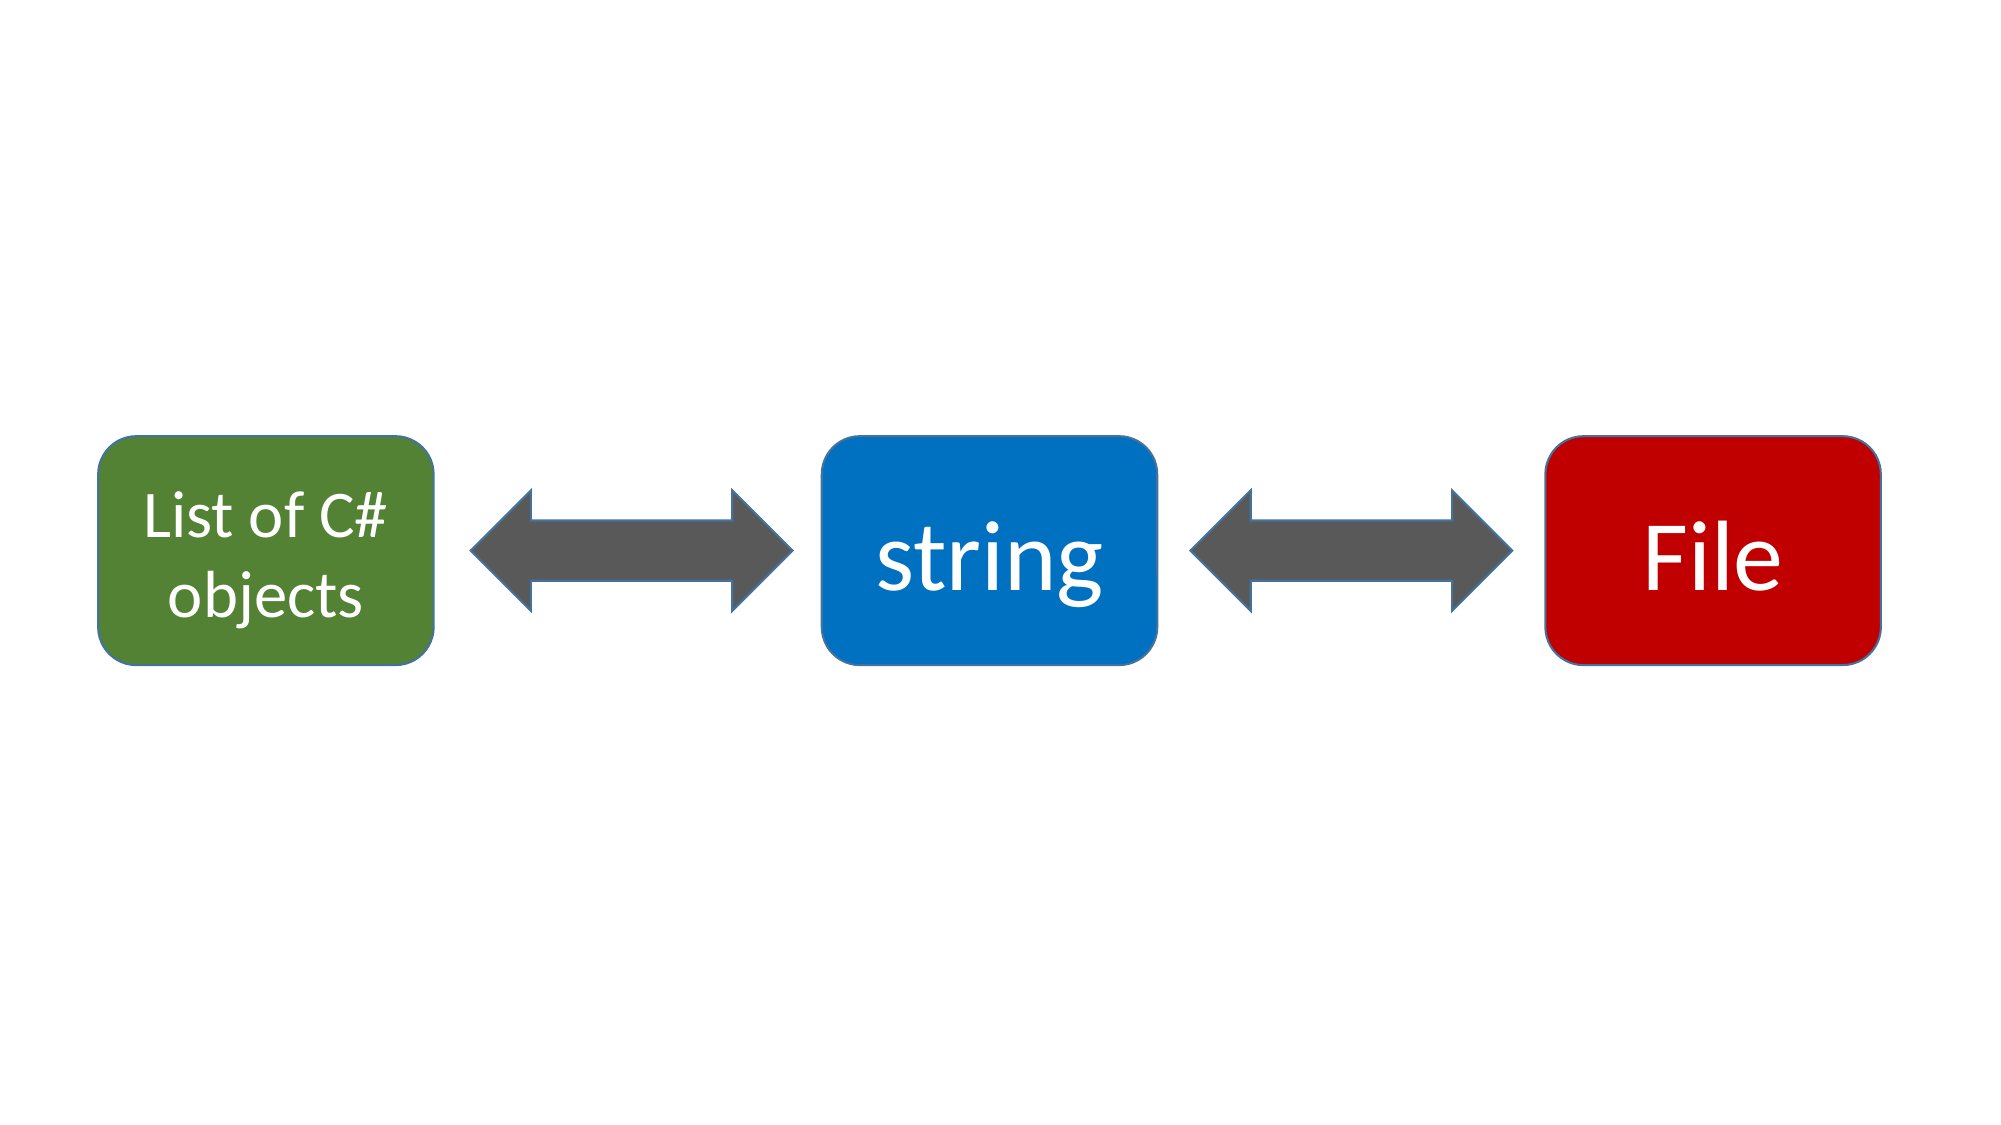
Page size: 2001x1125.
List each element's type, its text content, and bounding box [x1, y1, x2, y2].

text_box string [820, 435, 1159, 667]
text_box [1189, 487, 1514, 614]
text_box File [1544, 435, 1882, 667]
text_box [469, 487, 794, 614]
text_box List of C# objects [97, 435, 435, 667]
